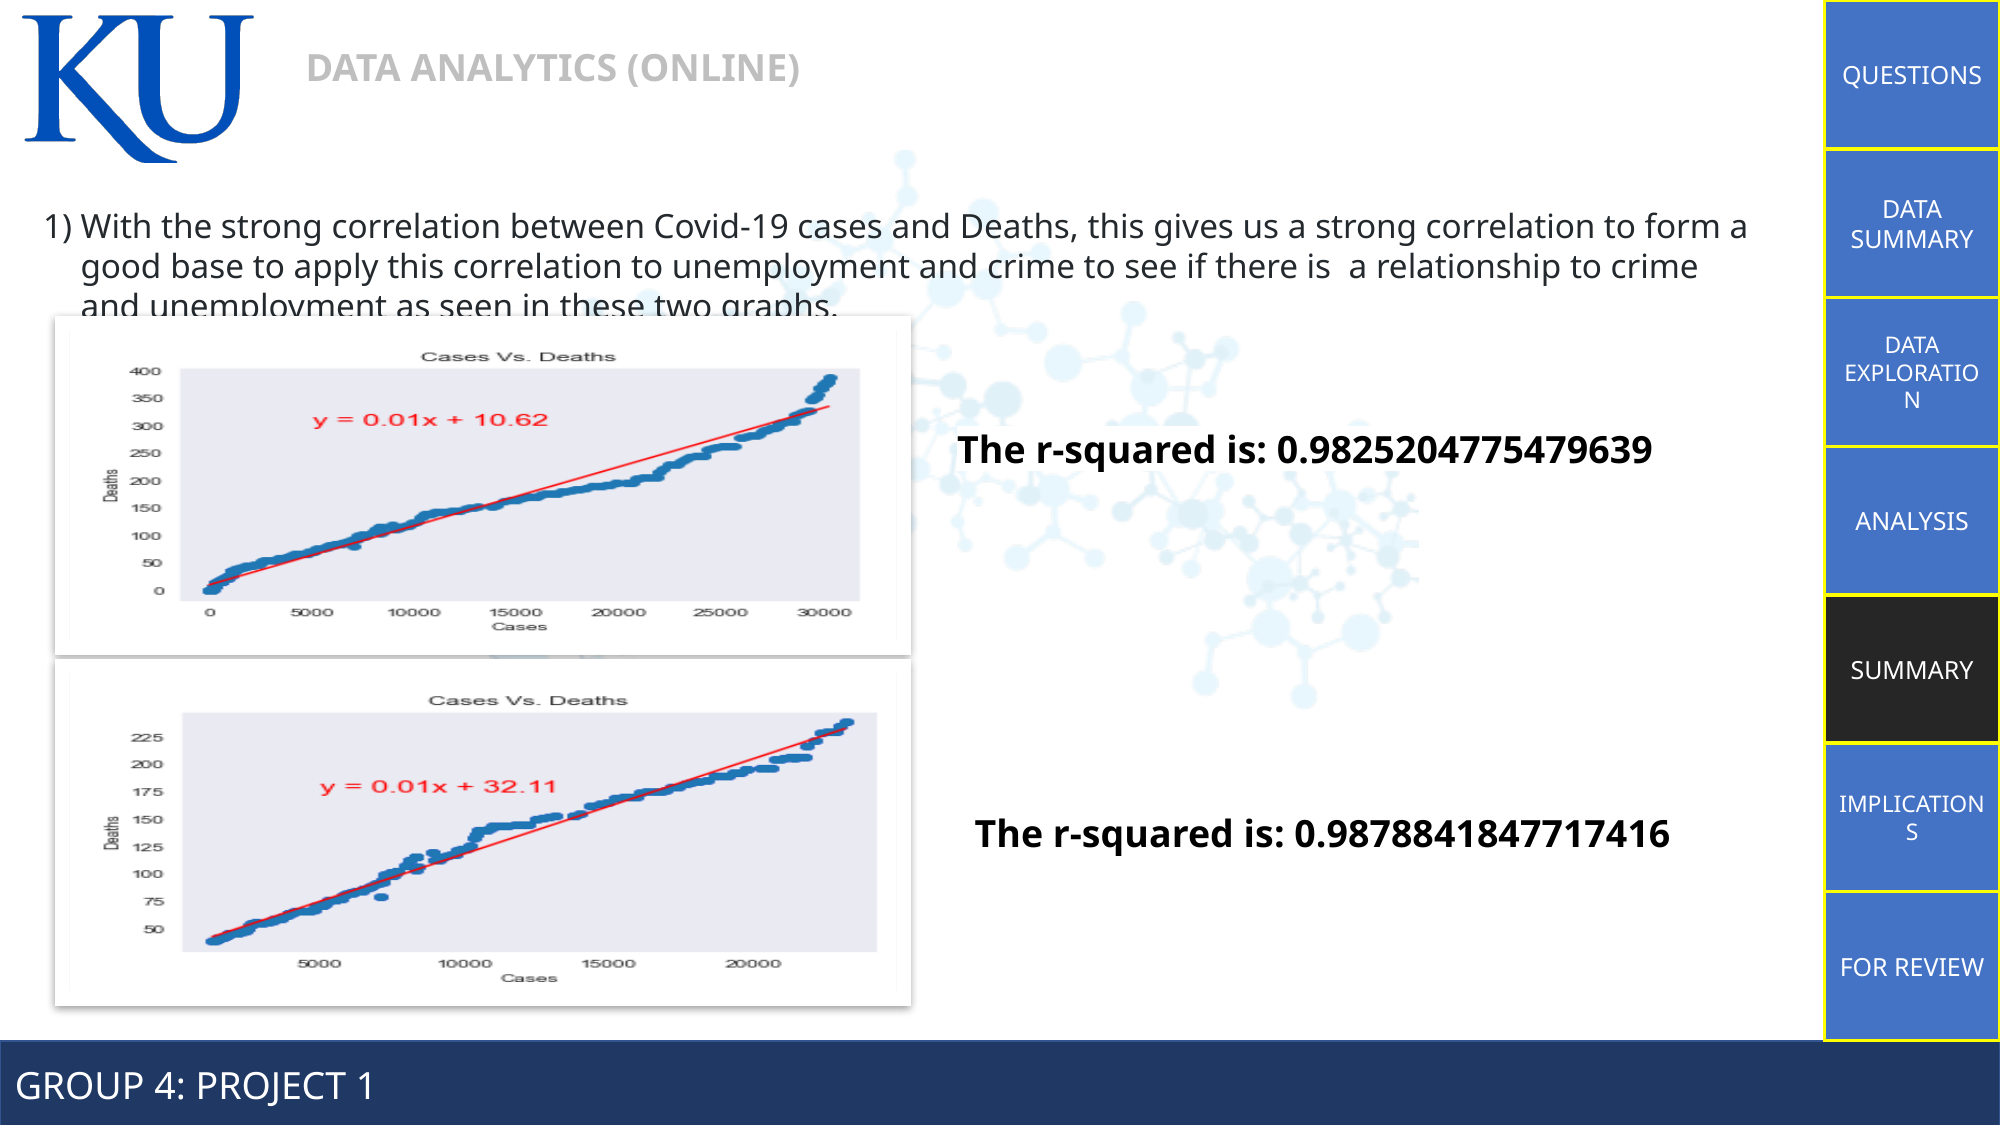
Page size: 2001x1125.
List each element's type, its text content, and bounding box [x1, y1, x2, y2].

text_box GROUP 4: PROJECT 1 [0, 1040, 2000, 1125]
picture [22, 15, 254, 163]
text_box The r-squared is: 0.9825204775479639 [1419, 425, 1765, 472]
text_box QUESTIONS [1823, 0, 2000, 150]
text_box DATA ANALYTICS (ONLINE) [290, 36, 1723, 97]
text_box The r-squared is: 0.9878841847717416 [974, 809, 1759, 856]
picture [69, 150, 1419, 992]
text_box DATA EXPLORATION [1823, 297, 2000, 445]
text_box With the strong correlation between Covid-19 cases and Deaths, this gives us a strong correlation to form a good base to apply this correlation to unemployment and crime to see if there is a relationship to crime and unemployment as seen in these two graphs. [1419, 204, 1759, 325]
text_box ANALYSIS [1823, 445, 2000, 594]
text_box With the strong correlation between Covid-19 cases and Deaths, this gives us a strong correlation to form a good base to apply this correlation to unemployment and crime to see if there is a relationship to crime and unemployment as seen in these two graphs. [43, 204, 489, 325]
text_box SUMMARY [1823, 594, 2000, 742]
text_box DATA SUMMARY [1823, 150, 2000, 297]
text_box IMPLICATIONS [1823, 742, 2000, 891]
text_box FOR REVIEW [1823, 891, 2000, 1041]
